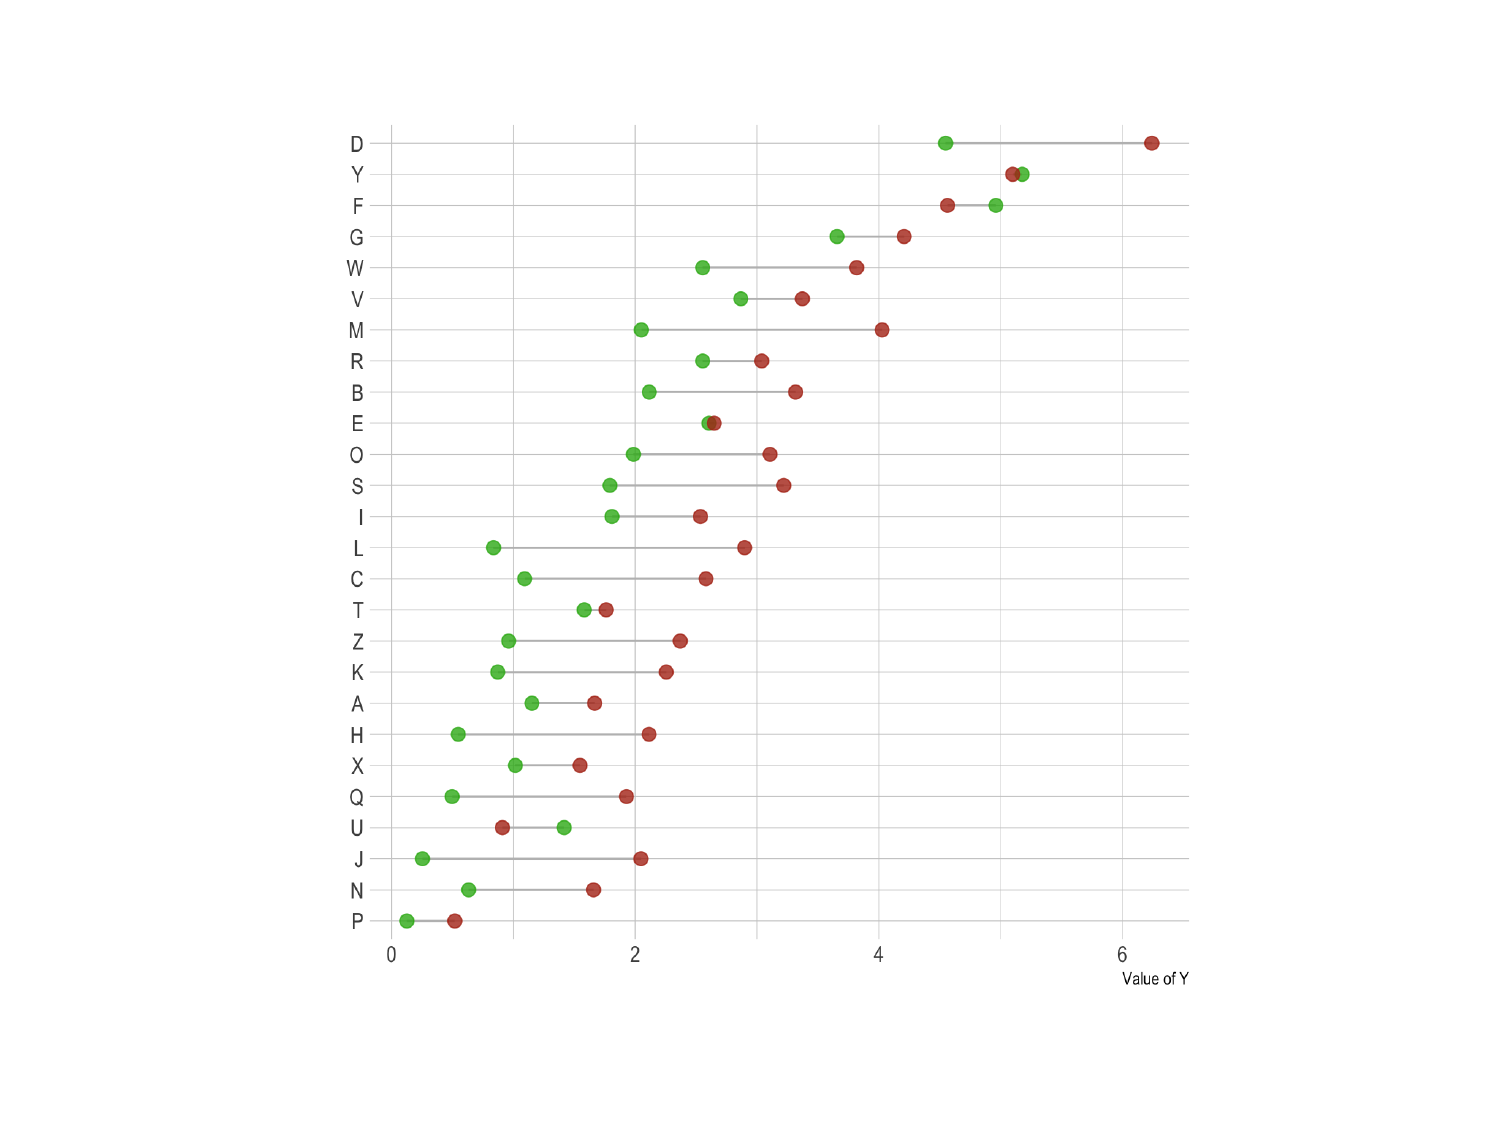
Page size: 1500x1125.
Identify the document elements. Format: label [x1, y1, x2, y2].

list [265, 66, 1247, 1047]
